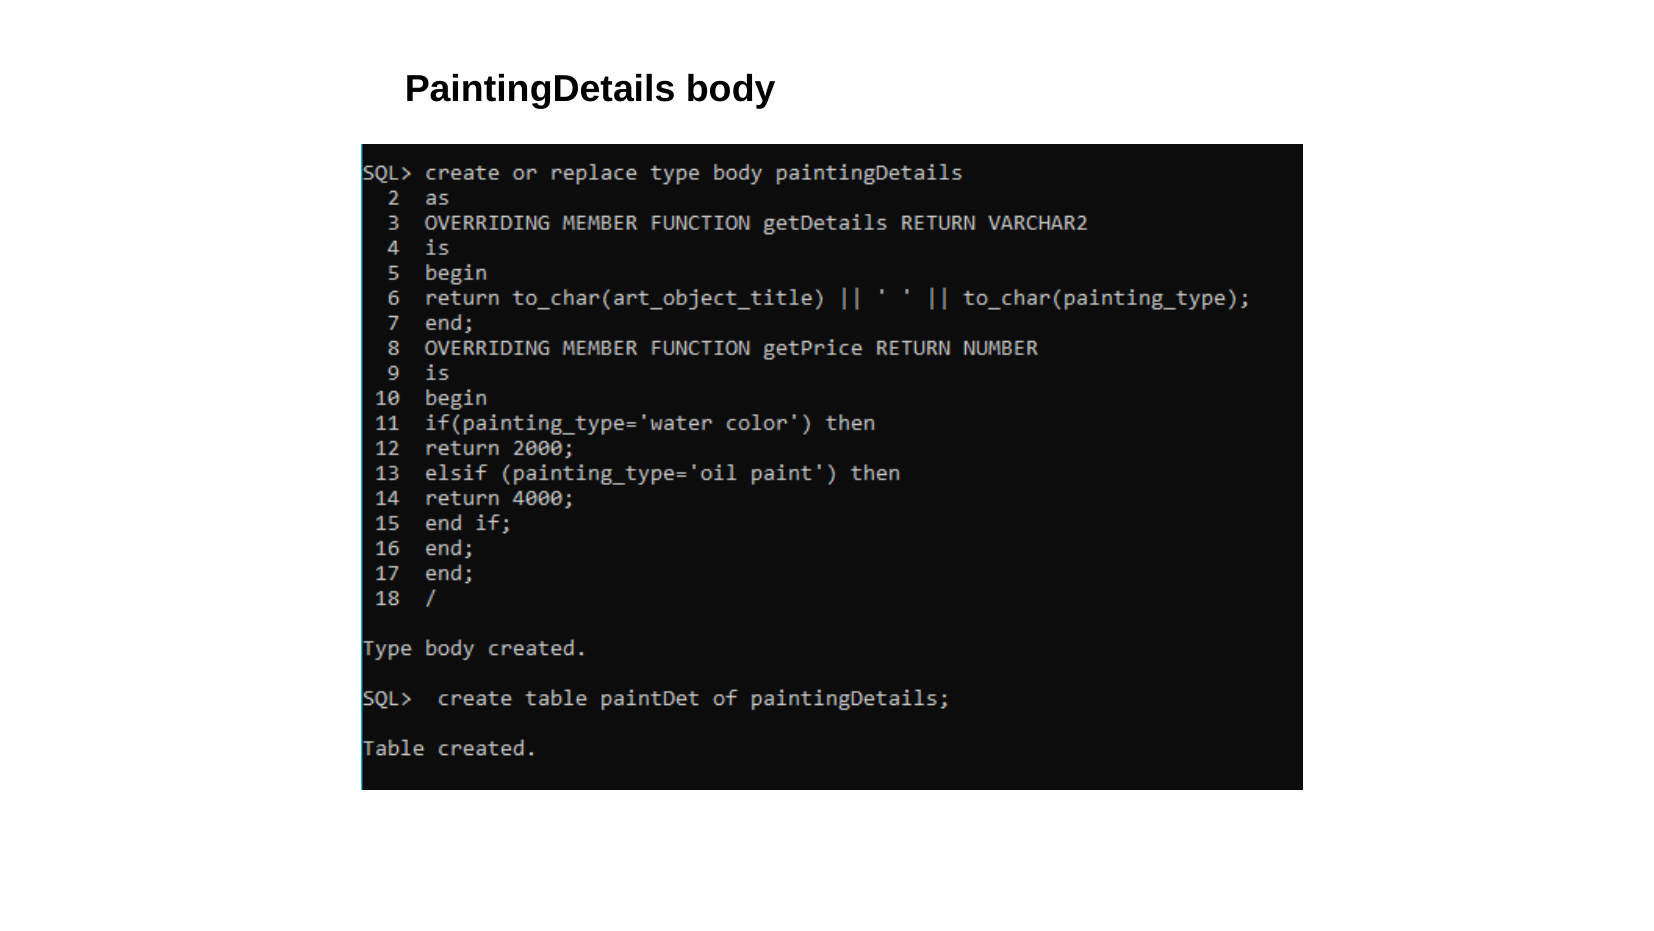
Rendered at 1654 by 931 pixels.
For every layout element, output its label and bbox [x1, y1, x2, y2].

text_box [390, 60, 791, 117]
picture [362, 144, 1303, 790]
